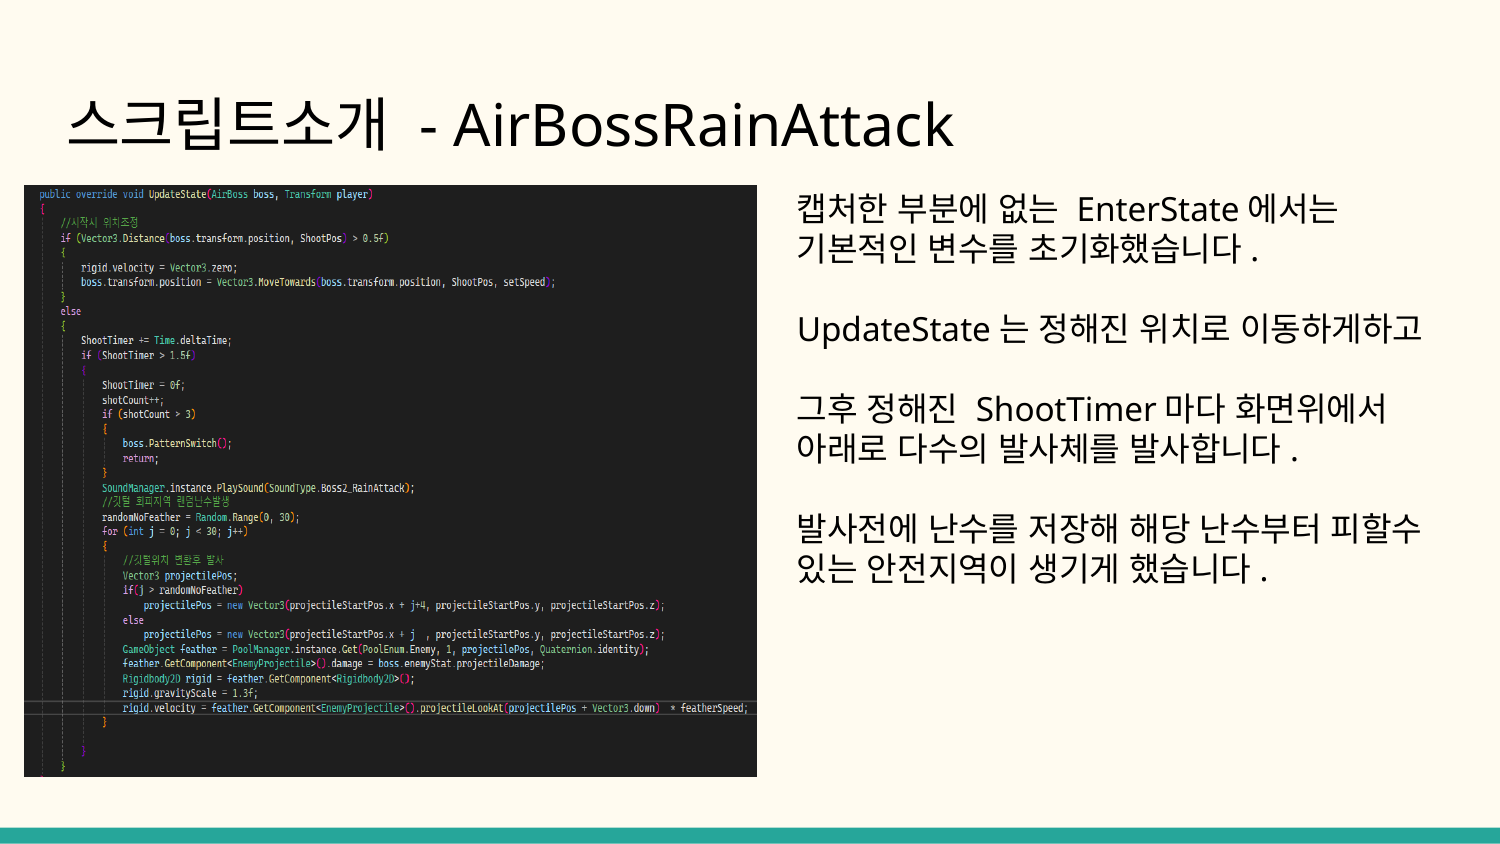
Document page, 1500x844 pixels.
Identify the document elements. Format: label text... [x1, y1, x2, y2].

picture [24, 184, 757, 777]
title 캡처한 부분에 없는 EnterState에서는 기본적인 변수를 초기화했습니다. UpdateState는 정해진 위치로 이동하게하고 그후 정해진 ShootTimer마다 화면위에서 아래로 다수의 발사체를 발사합니다. 발사전에 난수를 저장해 해당 난수부터 피할수 있는 안전지역이 생기게 했습니다. [781, 173, 1458, 794]
title 스크립트소개 - AirBossRainAttack [51, 72, 1449, 174]
